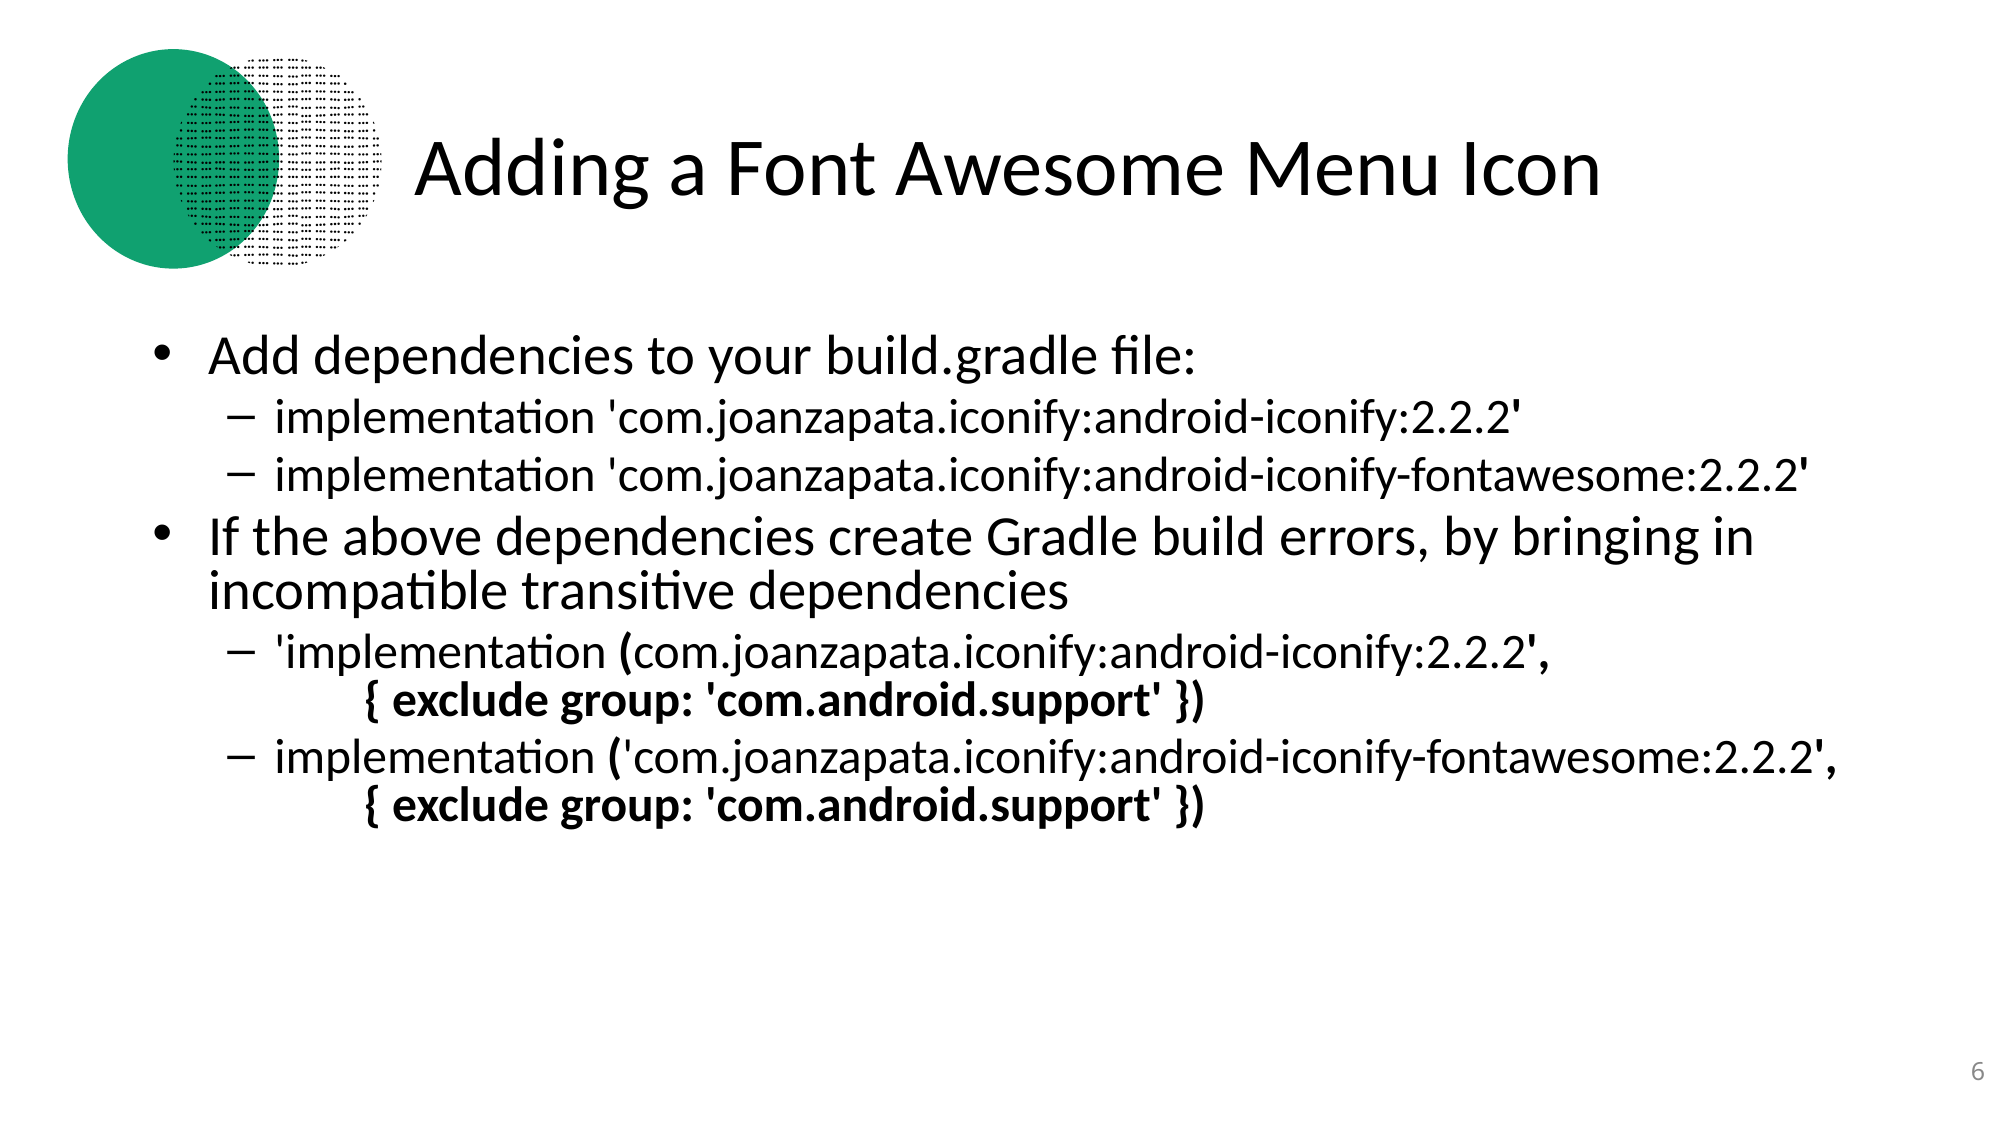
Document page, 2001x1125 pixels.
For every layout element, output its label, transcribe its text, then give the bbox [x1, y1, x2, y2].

slide_number 6 [1650, 1042, 2000, 1103]
picture [137, 21, 419, 303]
list Add dependencies to your build.gradle file: implementation 'com.joanzapata.iconify:android-iconify:2.2.2' implementation 'com.joanzapata.iconify:android-iconify-fontawesome:2.2.2' If the above dependencies create Gradle build errors, by bringing in incompatible transitive dependencies 'implementation (com.joanzapata.iconify:android-iconify:2.2.2', { exclude group: 'com.android.support' }) implementation ('com.joanzapata.iconify:android-iconify-fontawesome:2.2.2', { exclude group: 'com.android.support' }) [137, 323, 1863, 1038]
title Adding a Font Awesome Menu Icon [399, 59, 1863, 278]
